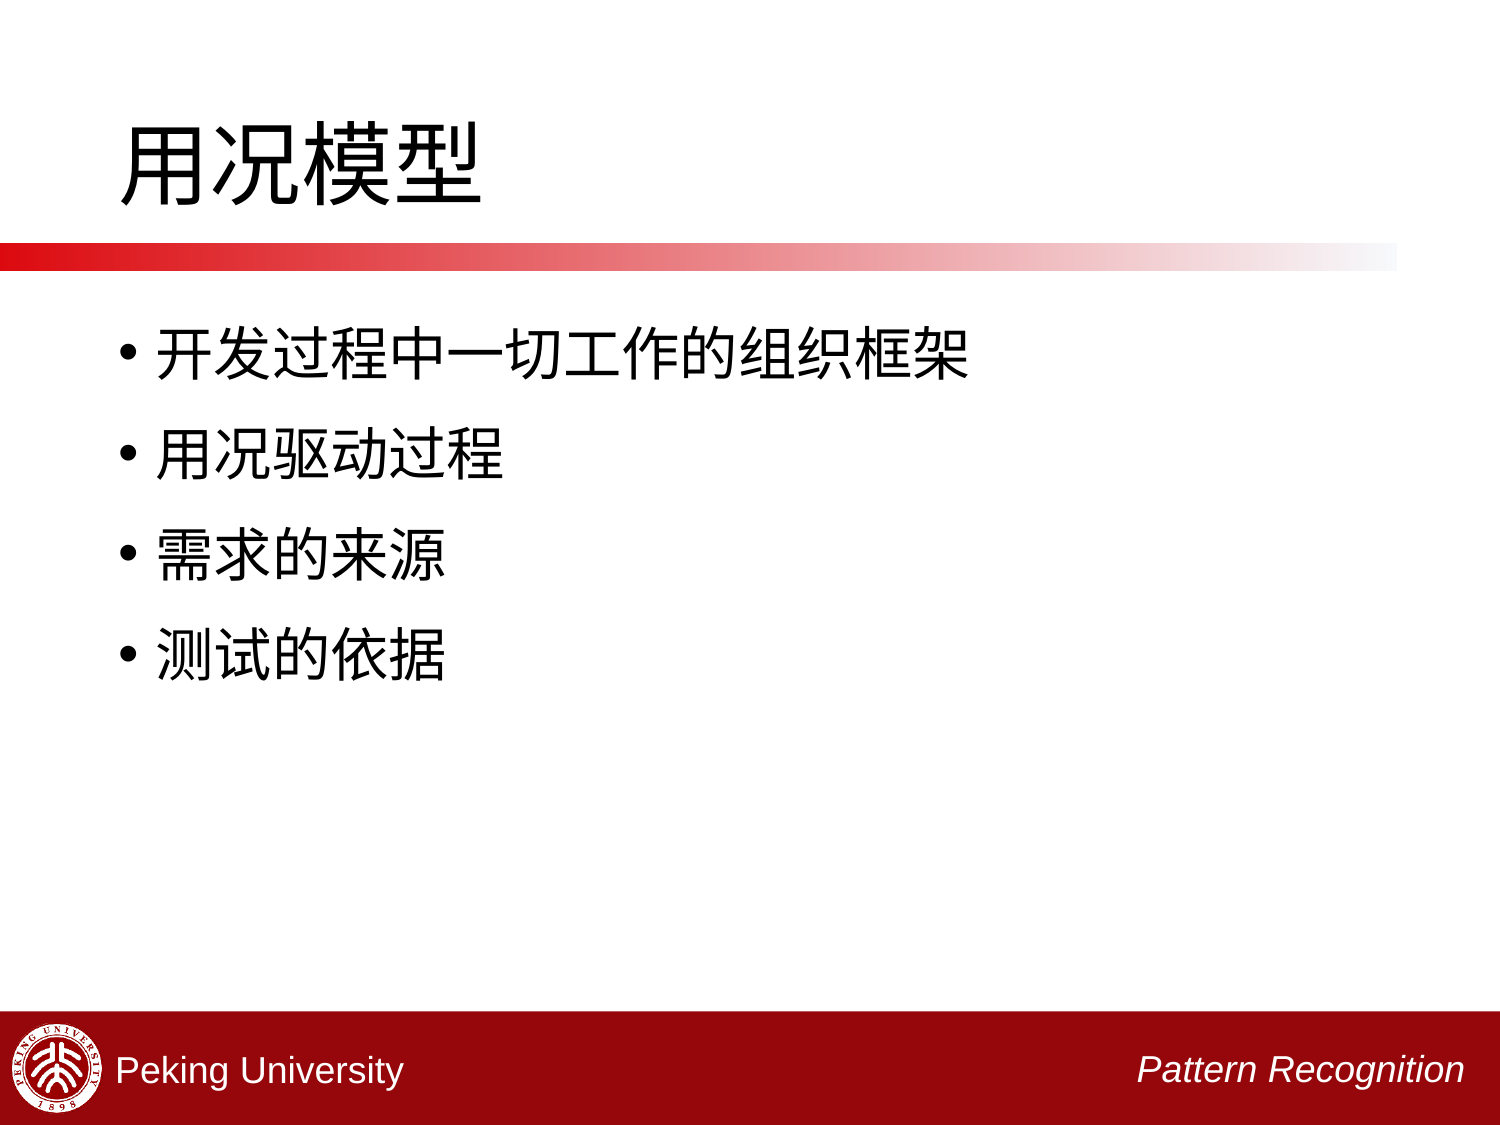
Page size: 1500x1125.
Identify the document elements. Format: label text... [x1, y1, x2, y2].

picture [10, 1022, 103, 1114]
list 开发过程中一切工作的组织框架 用况驱动过程 需求的来源 测试的依据 [103, 299, 1397, 1014]
title 用况模型 [103, 59, 1397, 278]
